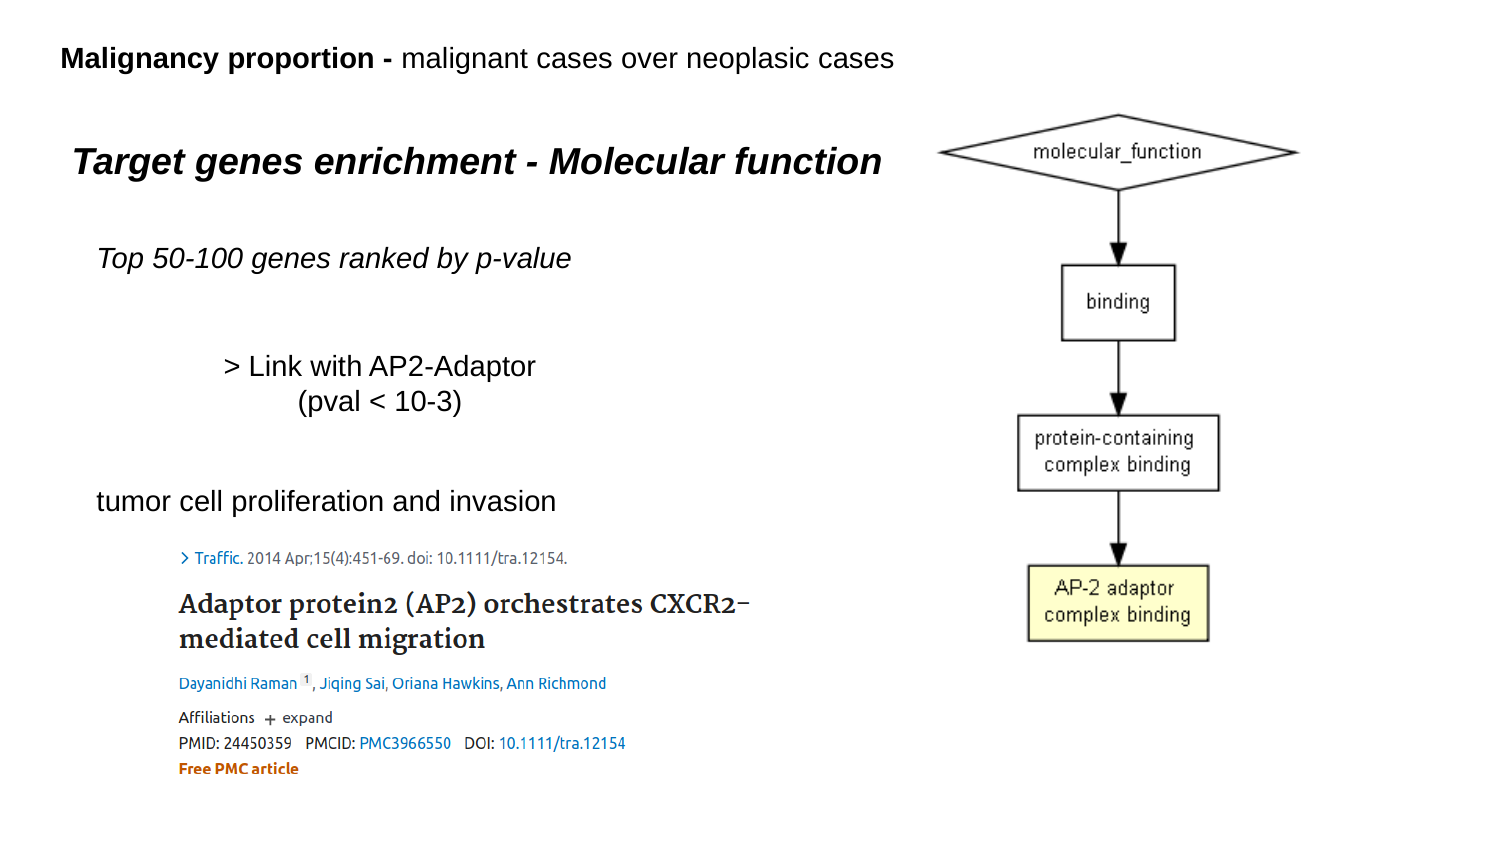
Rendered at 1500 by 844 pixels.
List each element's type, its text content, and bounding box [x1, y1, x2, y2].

picture [124, 533, 871, 798]
text_box Target genes enrichment - Molecular function [56, 122, 927, 165]
text_box Malignancy proportion - malignant cases over neoplasic cases [45, 24, 1001, 90]
text_box > Link with AP2-Adaptor (pval < 10-3) [85, 332, 675, 397]
picture [932, 107, 1304, 650]
text_box Top 50-100 genes ranked by p-value [81, 223, 610, 288]
text_box tumor cell proliferation and invasion [81, 467, 816, 533]
